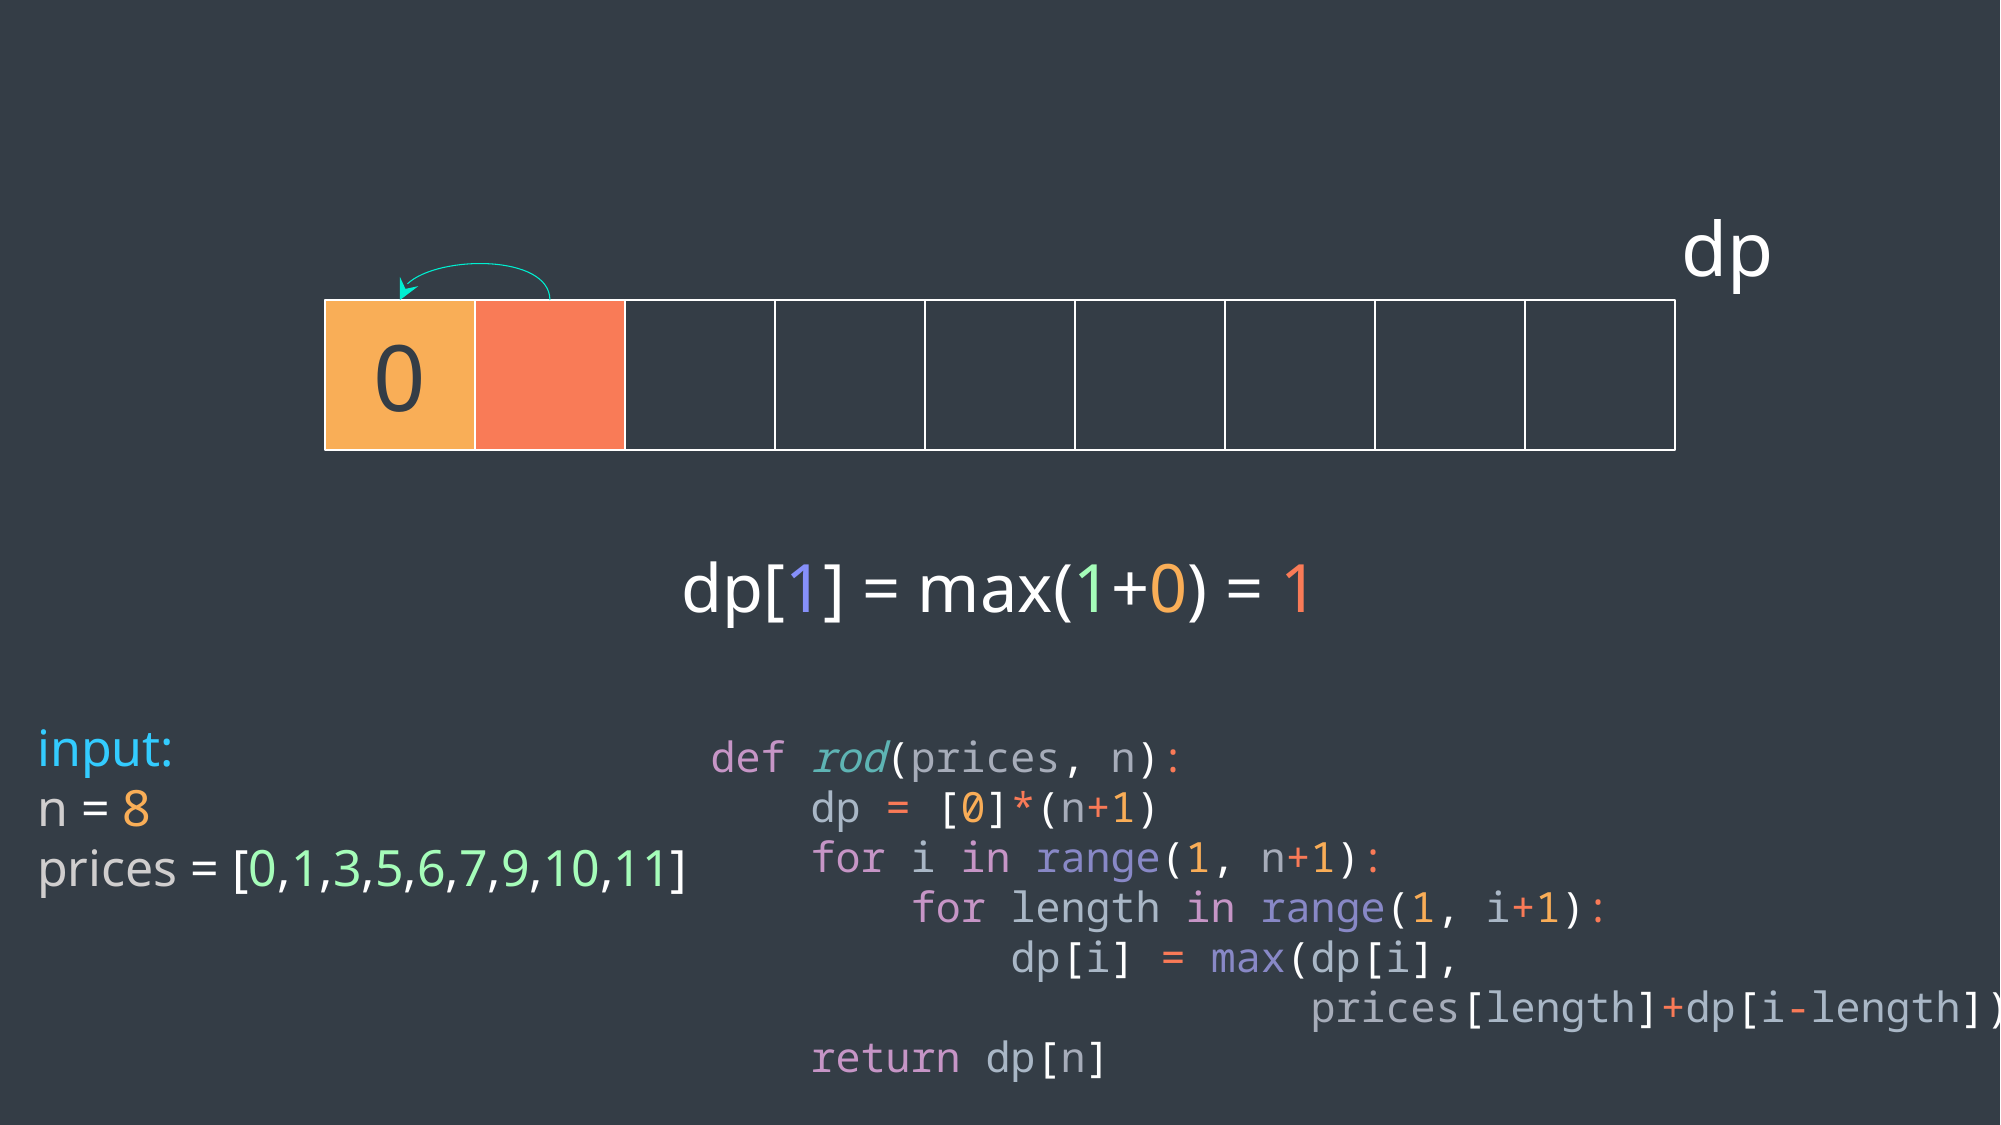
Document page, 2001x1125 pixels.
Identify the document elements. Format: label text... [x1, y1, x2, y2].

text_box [474, 224, 478, 375]
text_box dp[1] = max⁡(1+0) = 1 [681, 545, 1319, 626]
text_box 0 [324, 299, 474, 450]
text_box def rod(prices, n): dp = [0]*(n+1) for i in range(1, n+1): for length in range(1, i+1): dp[i] = max(dp[i], prices[length]+dp[i-length]) return dp[n] [695, 723, 2000, 1089]
text_box [474, 299, 624, 450]
text_box [1374, 299, 1524, 450]
text_box [774, 299, 924, 450]
text_box [624, 299, 774, 450]
text_box [1224, 299, 1374, 450]
text_box input: n = 8 prices = [0,1,3,5,6,7,9,10,11] [22, 709, 827, 904]
text_box [924, 299, 1074, 450]
text_box [1074, 299, 1224, 450]
text_box dp [1652, 193, 1803, 299]
text_box [1524, 299, 1675, 450]
